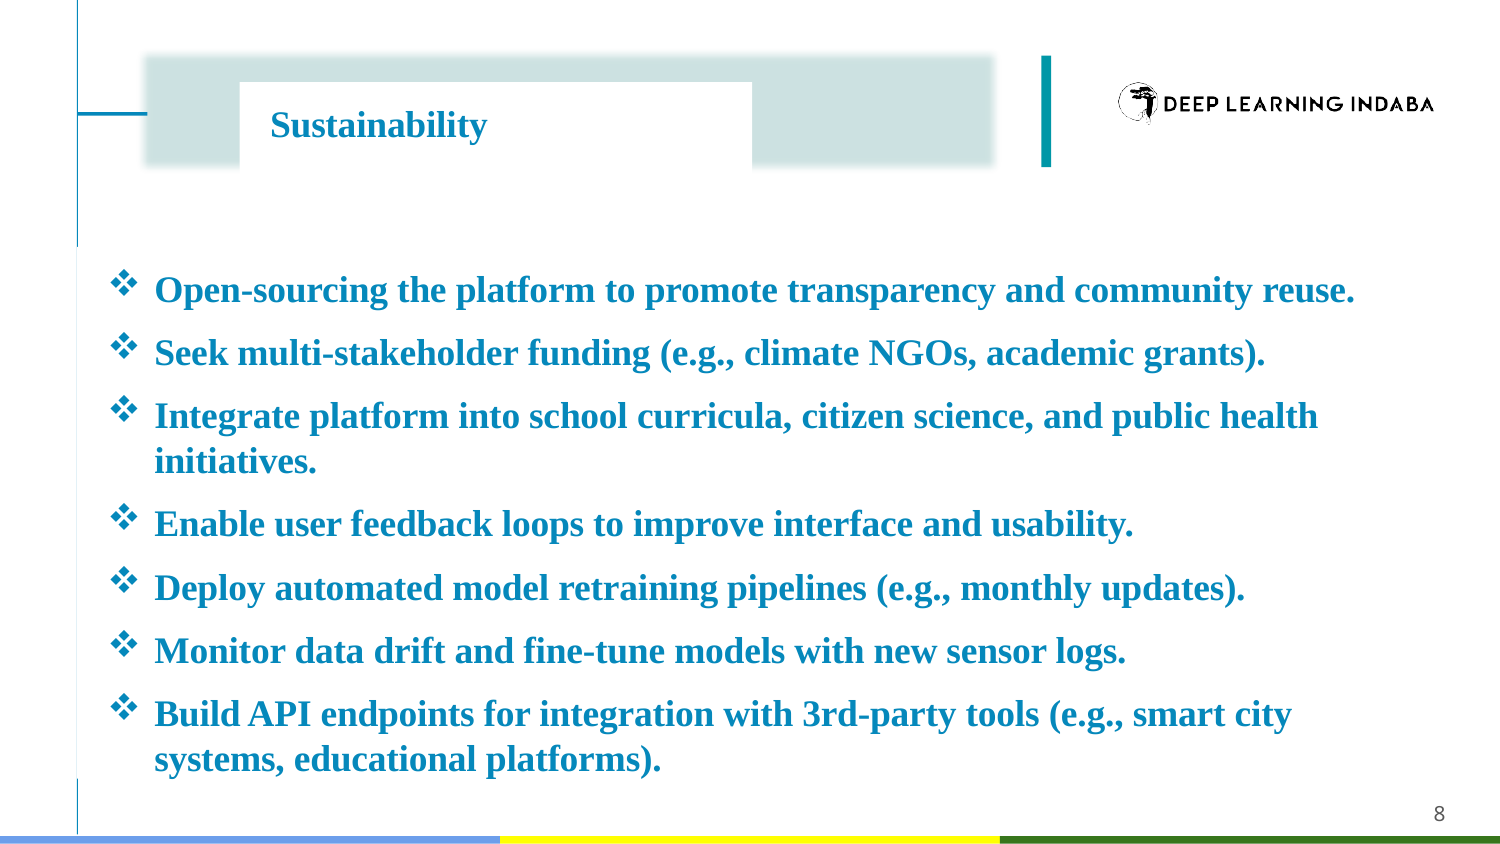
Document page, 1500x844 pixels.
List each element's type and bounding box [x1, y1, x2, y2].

text_box [0, 0, 1500, 844]
